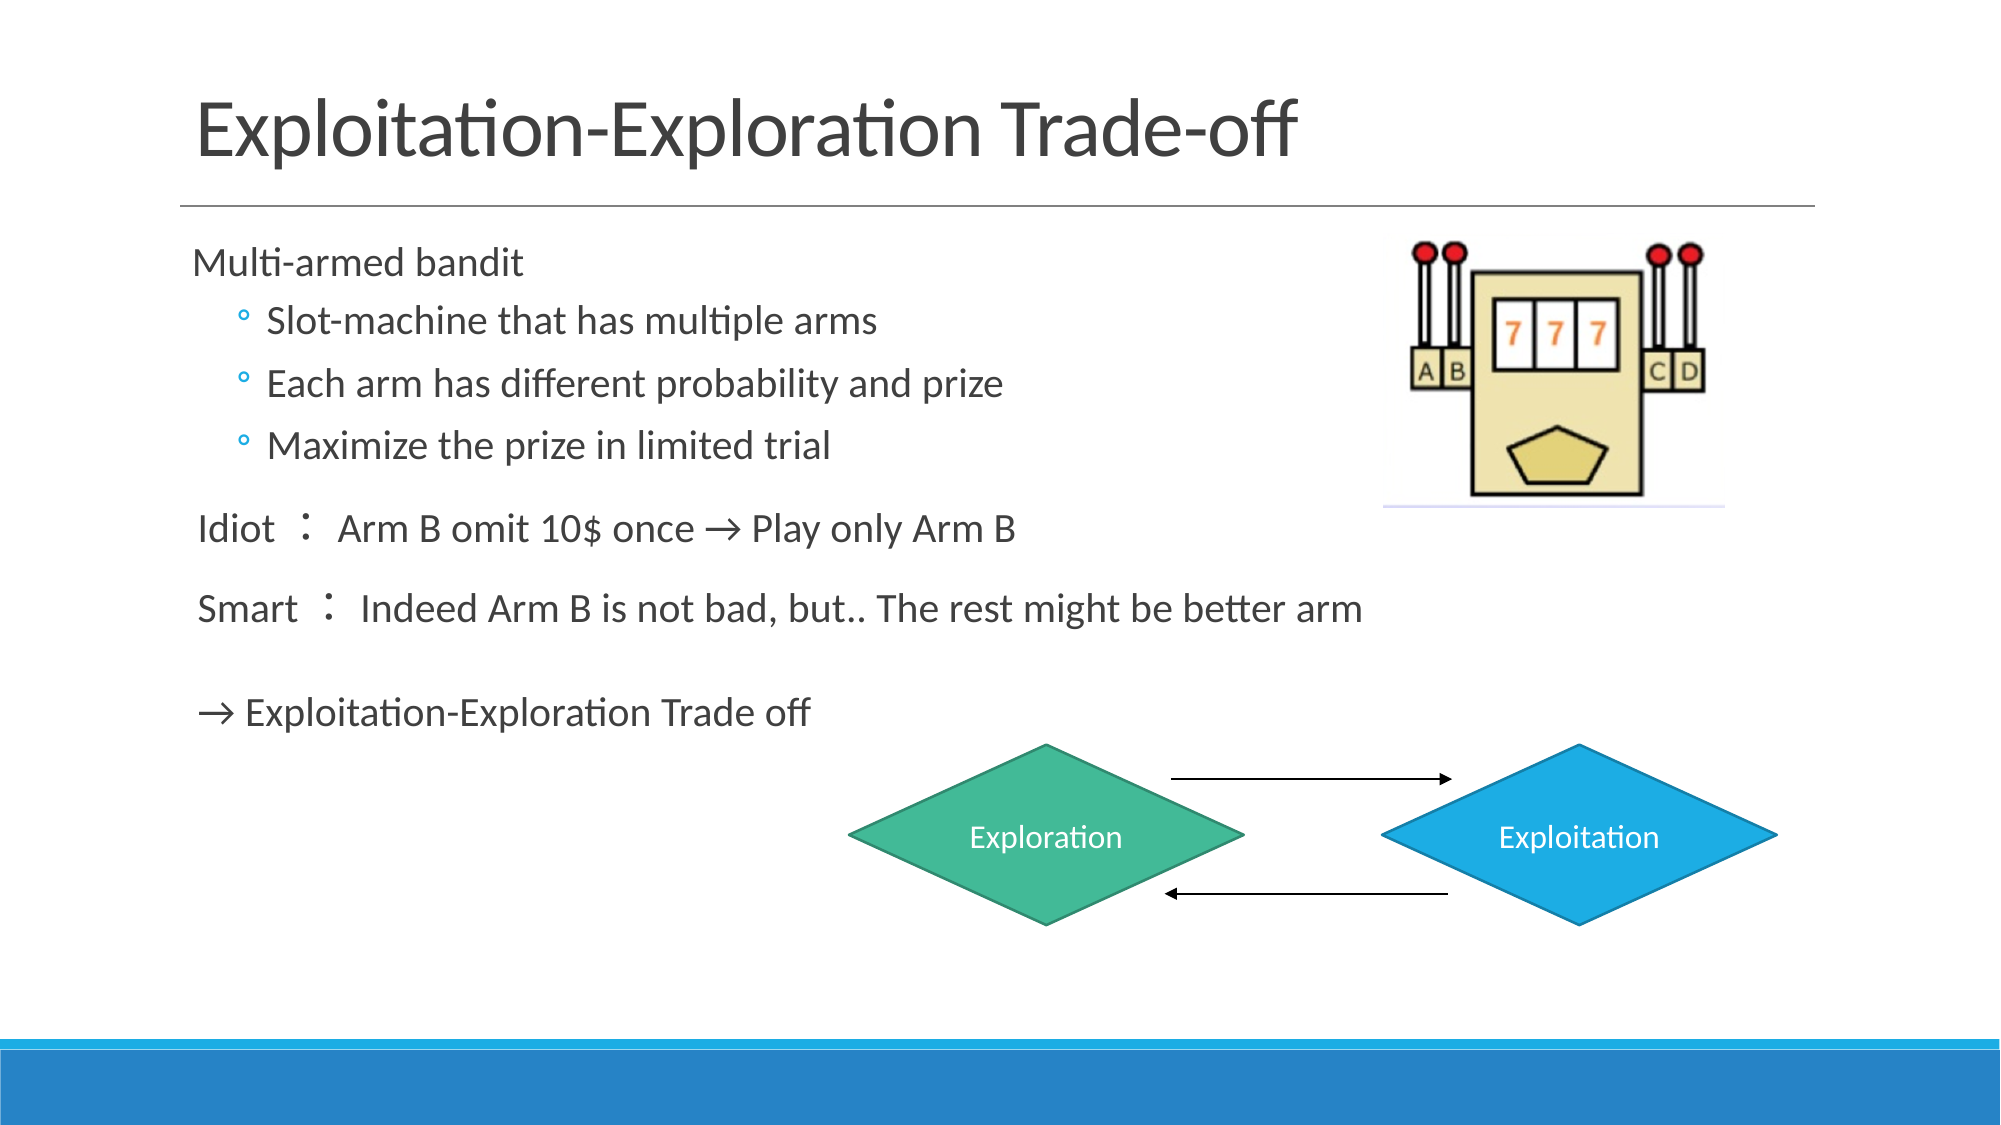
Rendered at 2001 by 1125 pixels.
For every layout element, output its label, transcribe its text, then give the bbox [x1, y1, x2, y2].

text_box Exploitation [1380, 743, 1779, 927]
title Exploitation-Exploration Trade-off [180, 44, 1830, 181]
list Multi-armed bandit Slot-machine that has multiple arms Each arm has different probability and prize Maximize the prize in limited trial Idiot：Arm B omit 10$ once → Play only Arm B Smart：Indeed Arm B is not bad, but.. The rest might be better arm → Exploitation-Exploration Trade off [180, 227, 1830, 963]
text_box Exploration [847, 743, 1246, 927]
picture [1382, 232, 1726, 509]
